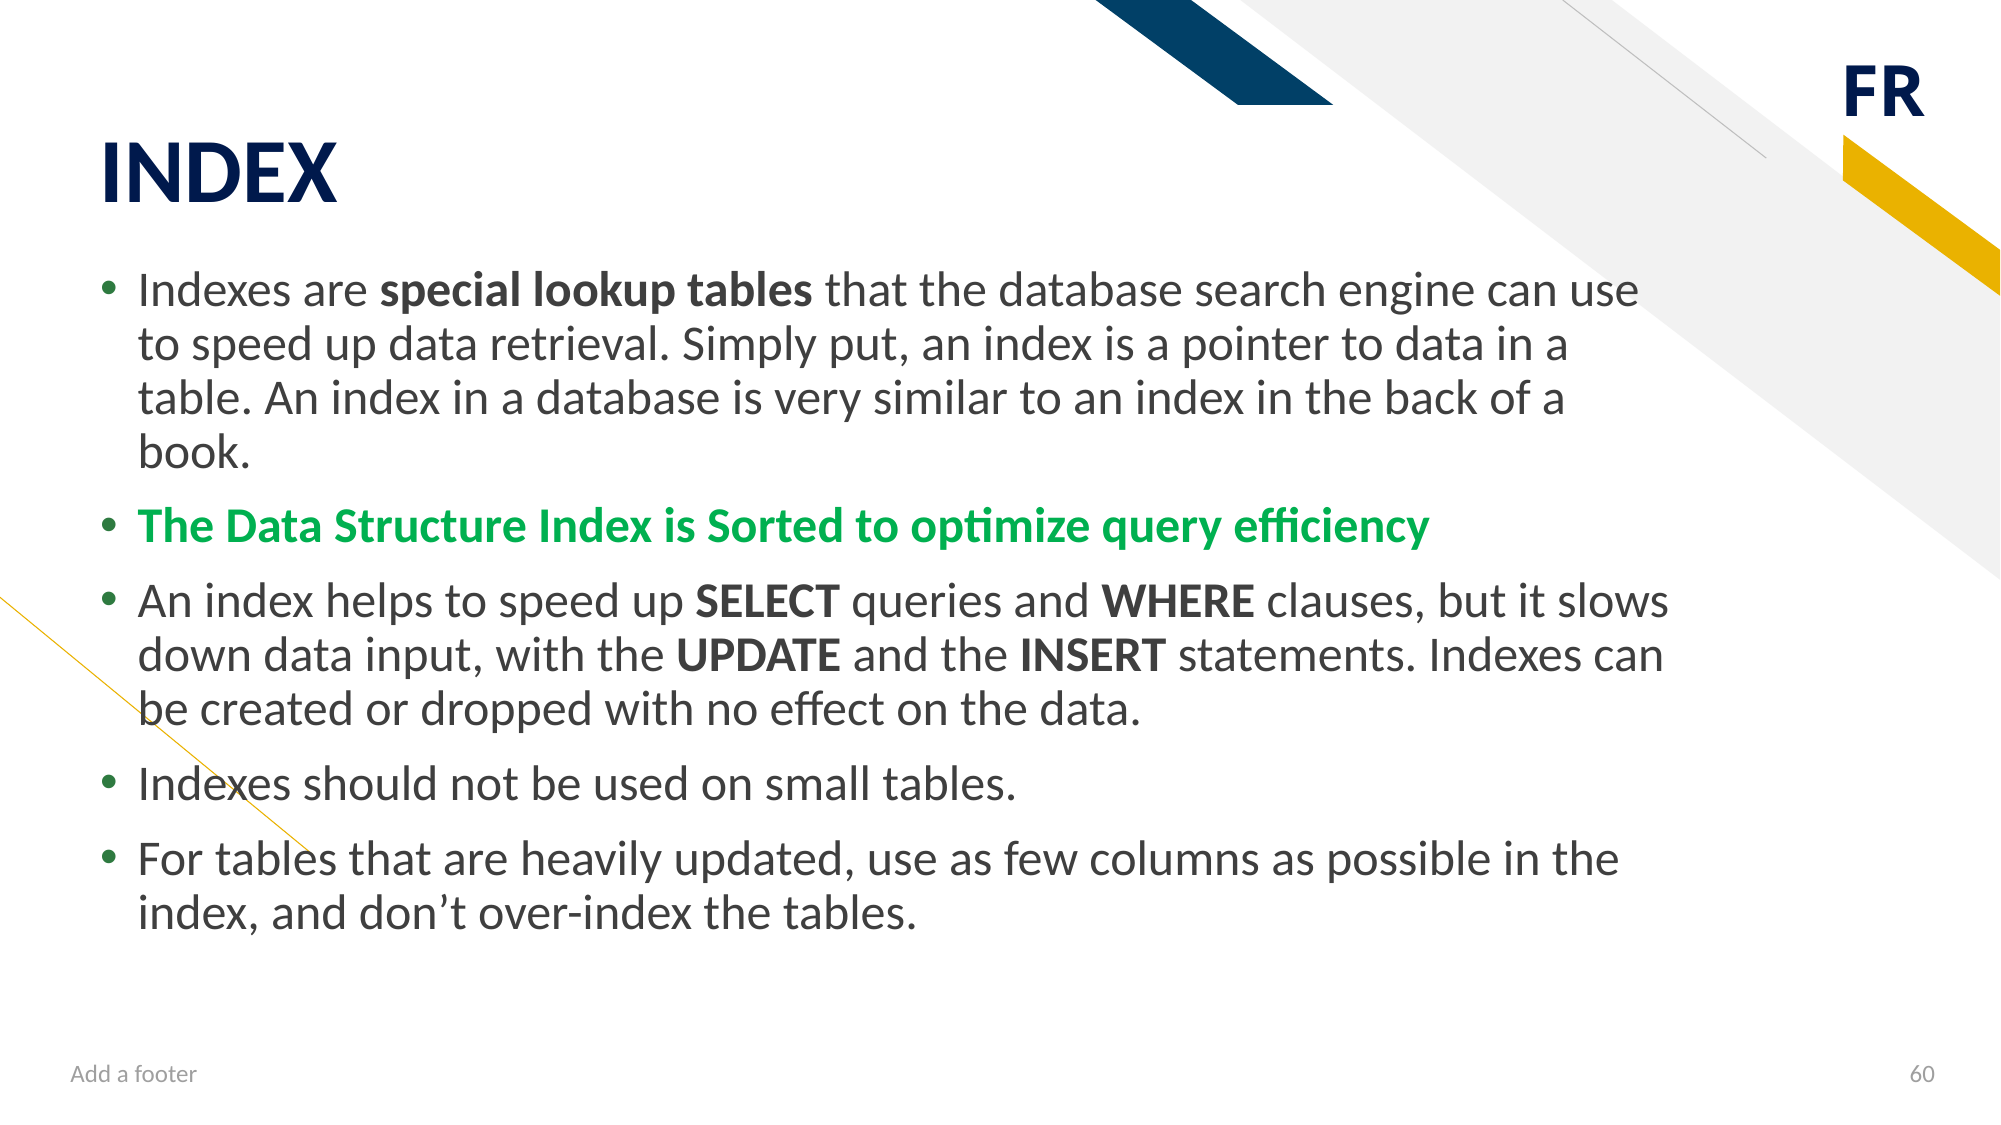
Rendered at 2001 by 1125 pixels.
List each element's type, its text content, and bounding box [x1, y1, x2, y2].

title INDEX [85, 34, 1453, 223]
list Indexes are special lookup tables that the database search engine can use to speed up data retrieval. Simply put, an index is a pointer to data in a table. An index in a database is very similar to an index in the back of a book. The Data Structure Index is Sorted to optimize query efficiency An index helps to speed up SELECT queries and WHERE clauses, but it slows down data input, with the UPDATE and the INSERT statements. Indexes can be created or dropped with no effect on the data. Indexes should not be used on small tables. For tables that are heavily updated, use as few columns as possible in the index, and don’t over-index the tables. [85, 255, 1699, 983]
slide_number 60 [1828, 1042, 1950, 1103]
footer Add a footer [55, 1042, 731, 1103]
